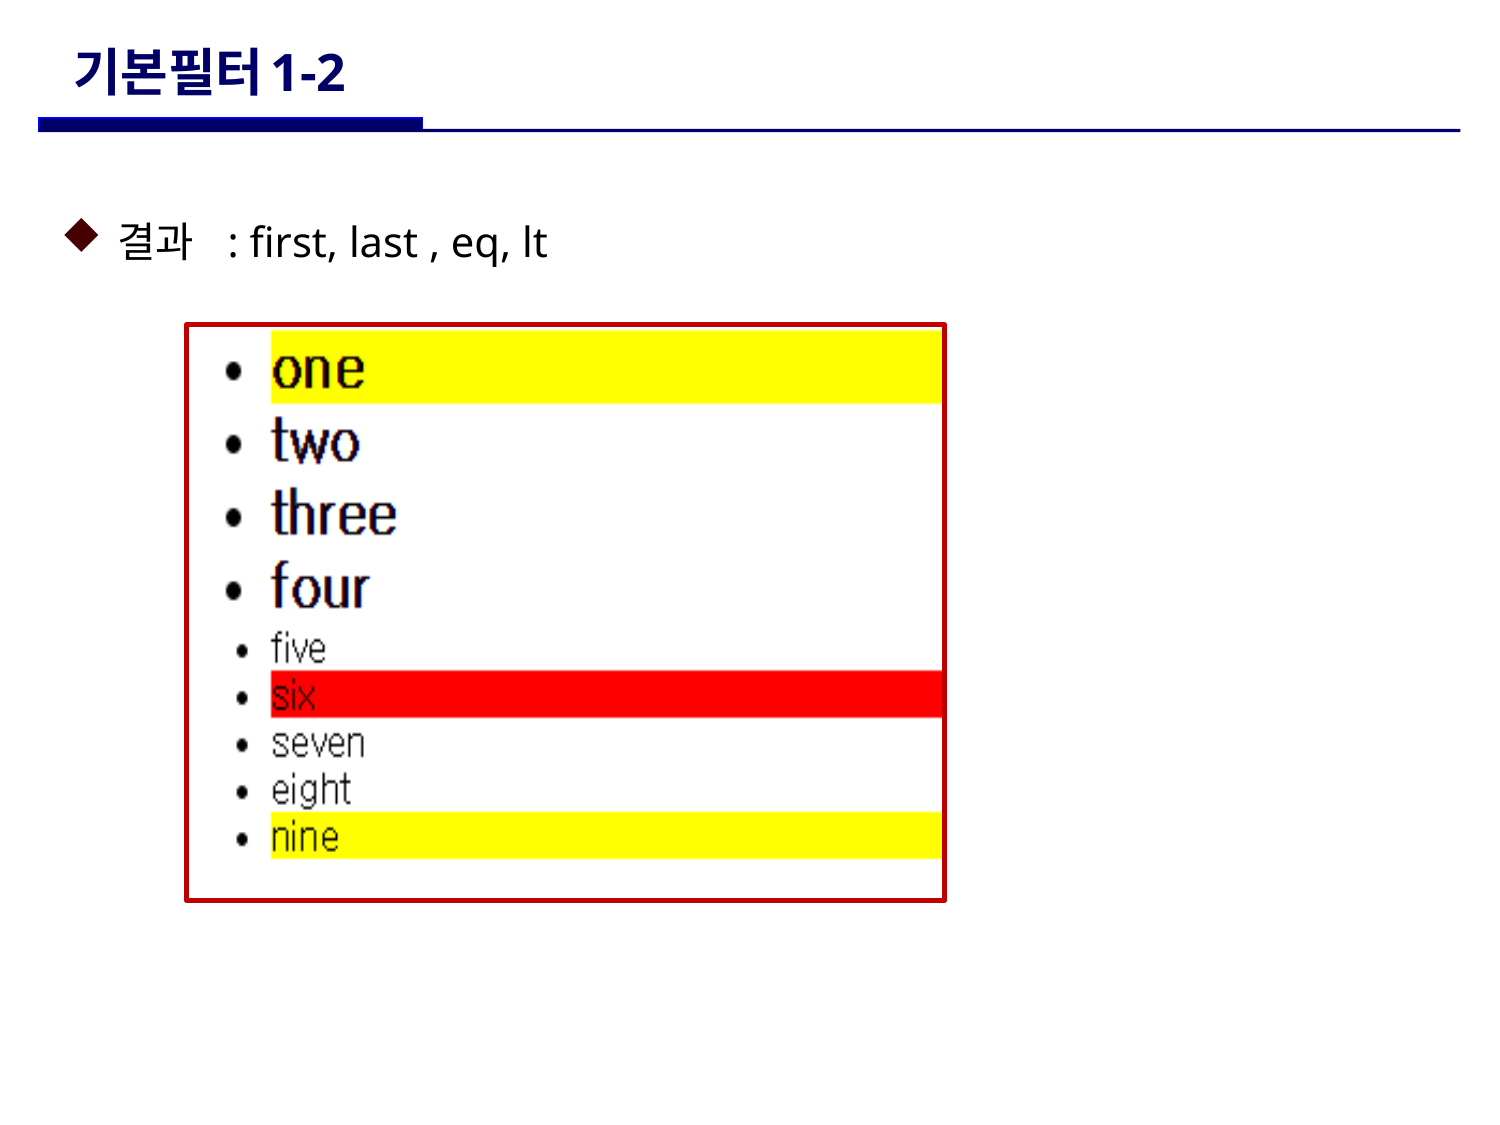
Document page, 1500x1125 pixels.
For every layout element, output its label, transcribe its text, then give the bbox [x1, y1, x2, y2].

title 기본필터1-2 [58, 31, 1077, 110]
picture [188, 326, 943, 899]
list 결과 : first, last , eq, lt [45, 208, 1460, 1027]
